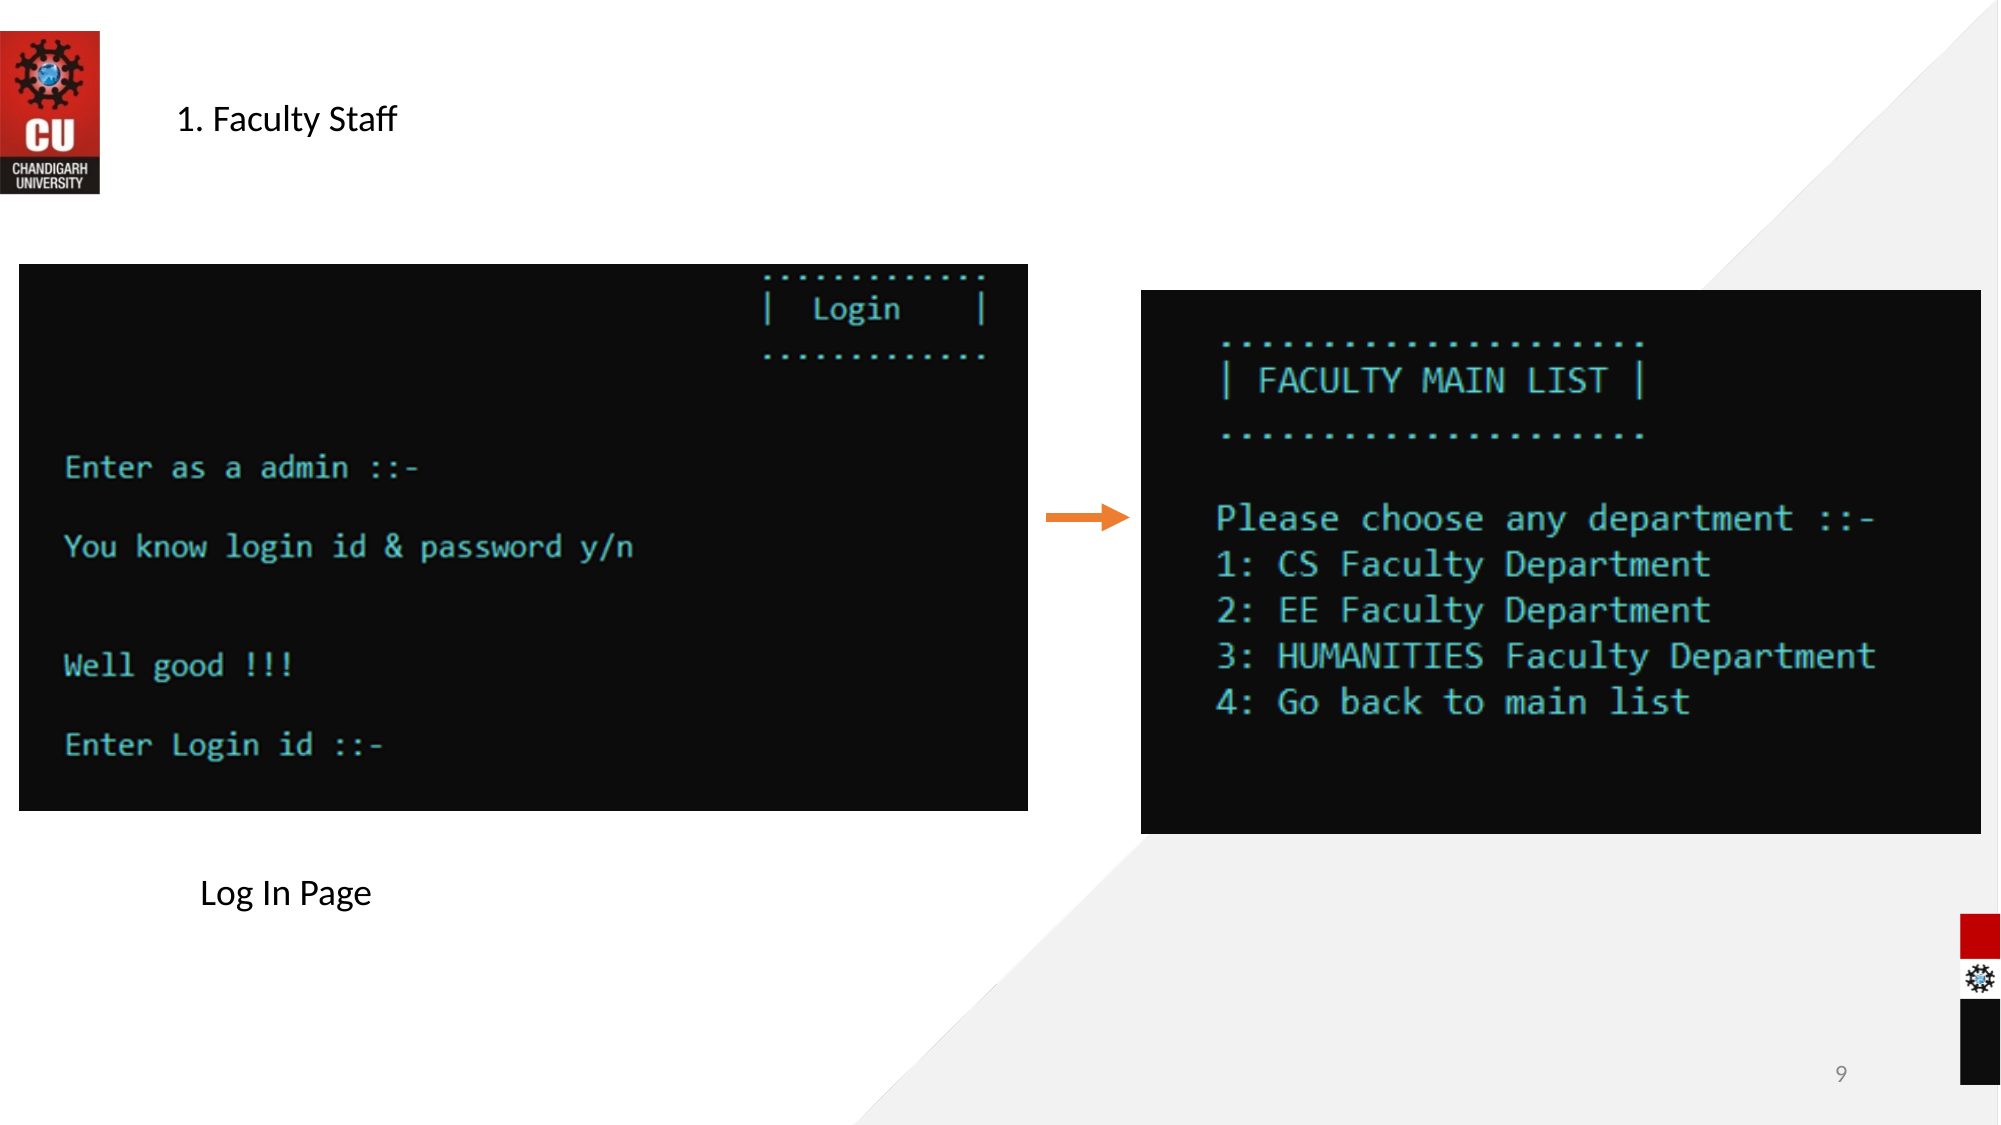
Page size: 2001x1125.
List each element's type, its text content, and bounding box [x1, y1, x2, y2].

picture [0, 0, 2001, 1125]
slide_number 9 [1412, 1042, 1863, 1103]
text_box 1. Faculty Staff [160, 86, 574, 147]
text_box Log In Page [185, 860, 676, 920]
